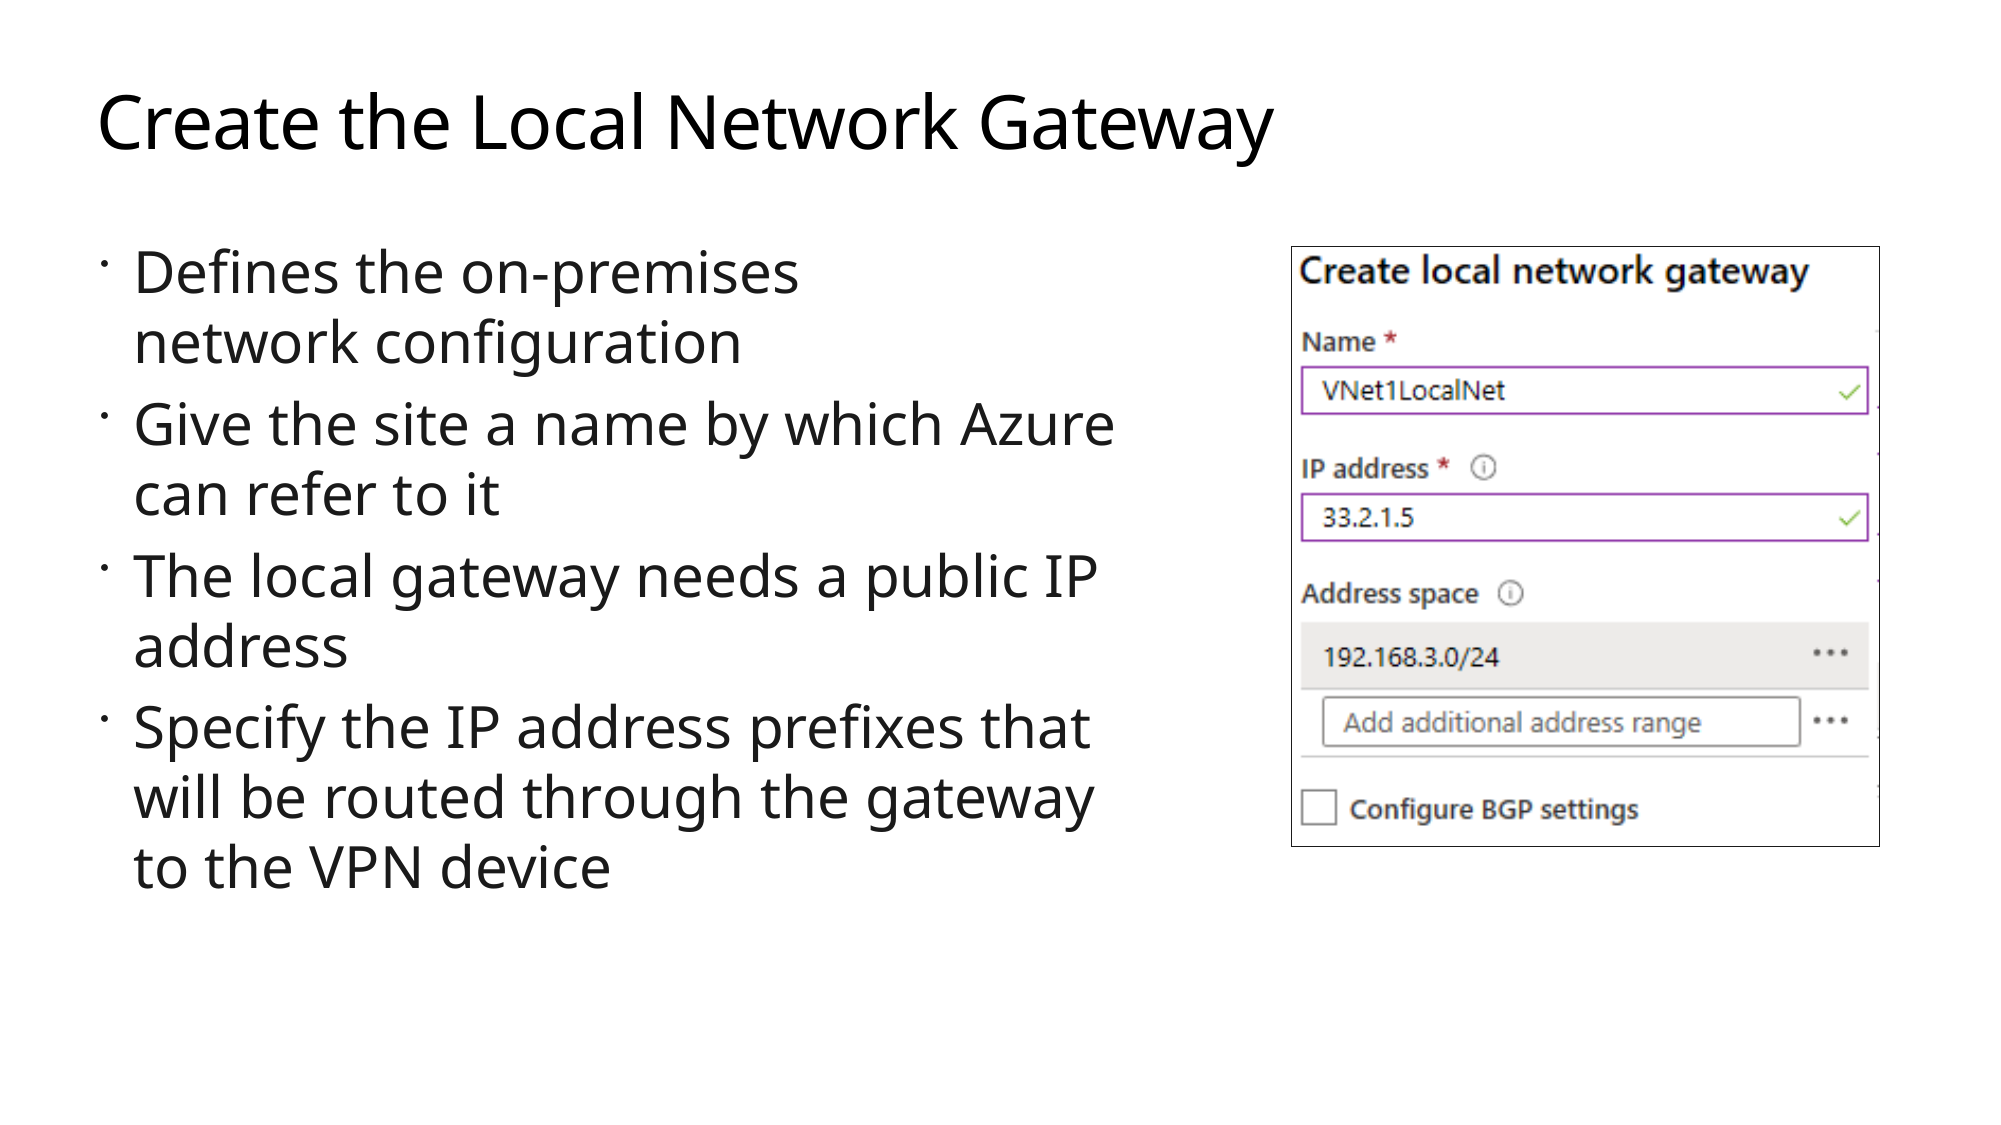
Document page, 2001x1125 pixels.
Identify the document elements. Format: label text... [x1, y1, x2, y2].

text_box Defines the on-premises network configuration Give the site a name by which Azure can refer to it The local gateway needs a public IP address Specify the IP address prefixes that will be routed through the gateway to the VPN device [95, 235, 1158, 901]
title Create the Local Network Gateway [96, 75, 1904, 166]
picture [1291, 245, 1880, 848]
